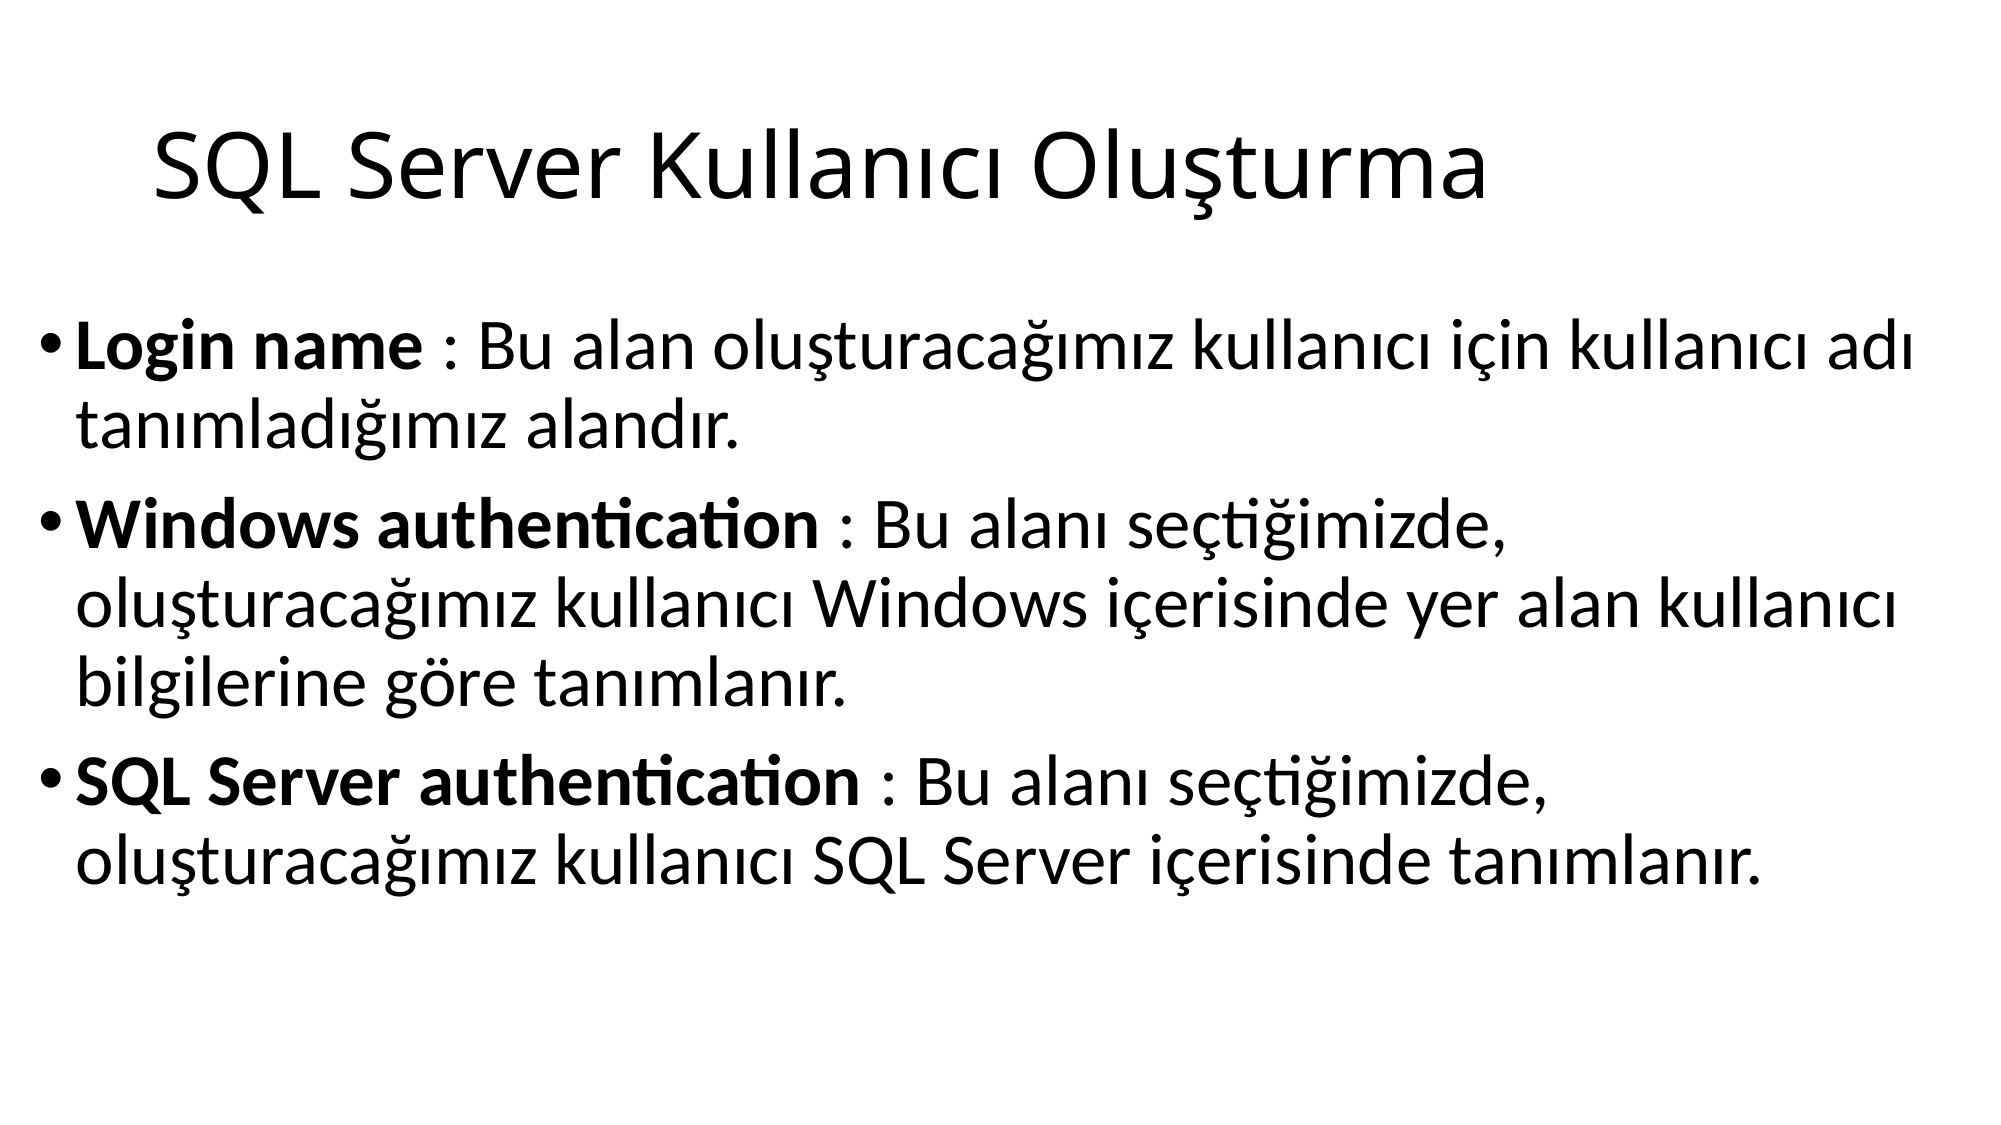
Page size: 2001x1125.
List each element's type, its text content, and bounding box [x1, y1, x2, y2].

title SQL Server Kullanıcı Oluşturma [137, 59, 1863, 278]
list Login name : Bu alan oluşturacağımız kullanıcı için kullanıcı adı tanımladığımız alandır. Windows authentication : Bu alanı seçtiğimizde, oluşturacağımız kullanıcı Windows içerisinde yer alan kullanıcı bilgilerine göre tanımlanır. SQL Server authentication : Bu alanı seçtiğimizde, oluşturacağımız kullanıcı SQL Server içerisinde tanımlanır. [23, 299, 2000, 1103]
